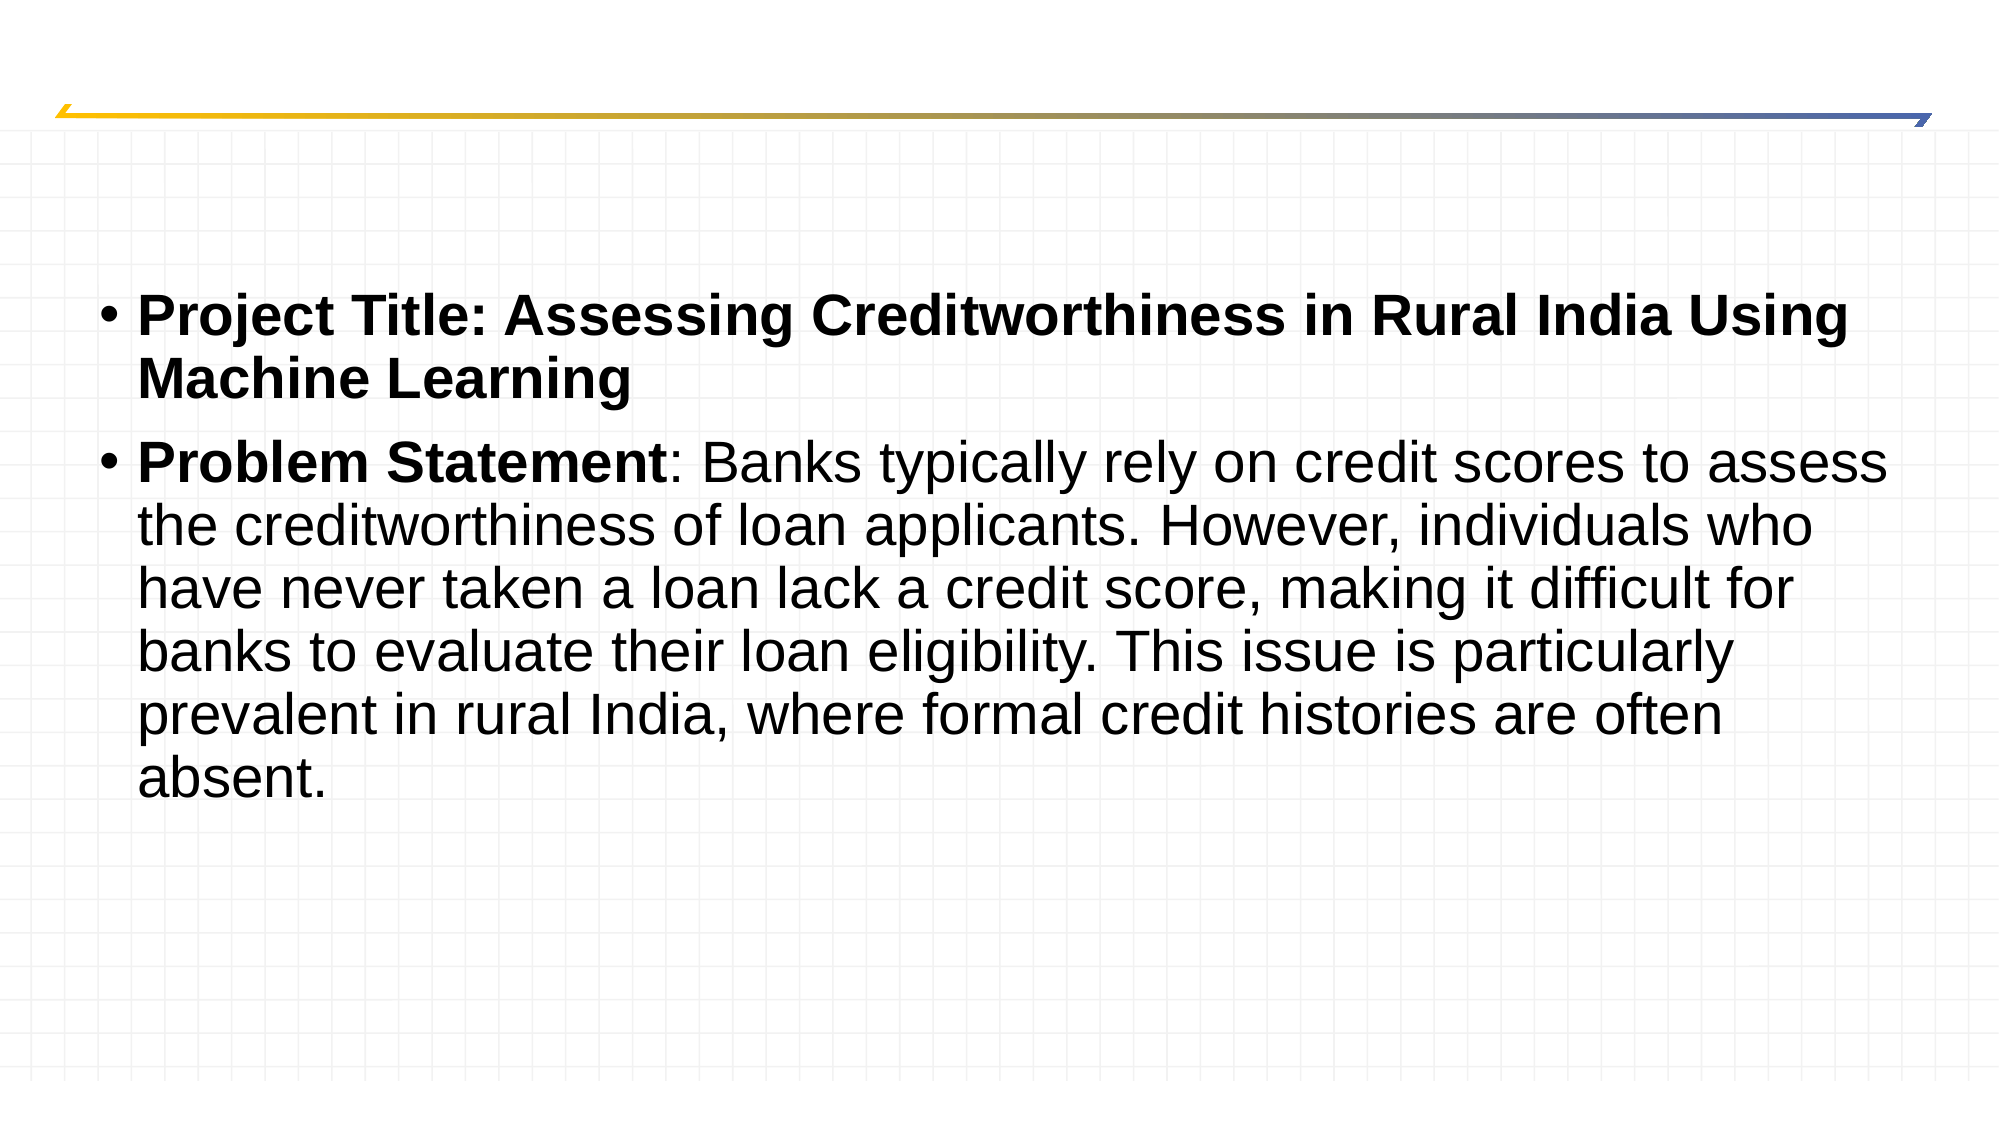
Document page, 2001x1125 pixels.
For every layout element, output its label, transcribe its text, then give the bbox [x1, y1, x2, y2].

subtitle Project Title: Assessing Creditworthiness in Rural India Using Machine Learning Problem Statement: Banks typically rely on credit scores to assess the creditworthiness of loan applicants. However, individuals who have never taken a loan lack a credit score, making it difficult for banks to evaluate their loan eligibility. This issue is particularly prevalent in rural India, where formal credit histories are often absent. [99, 263, 1900, 916]
